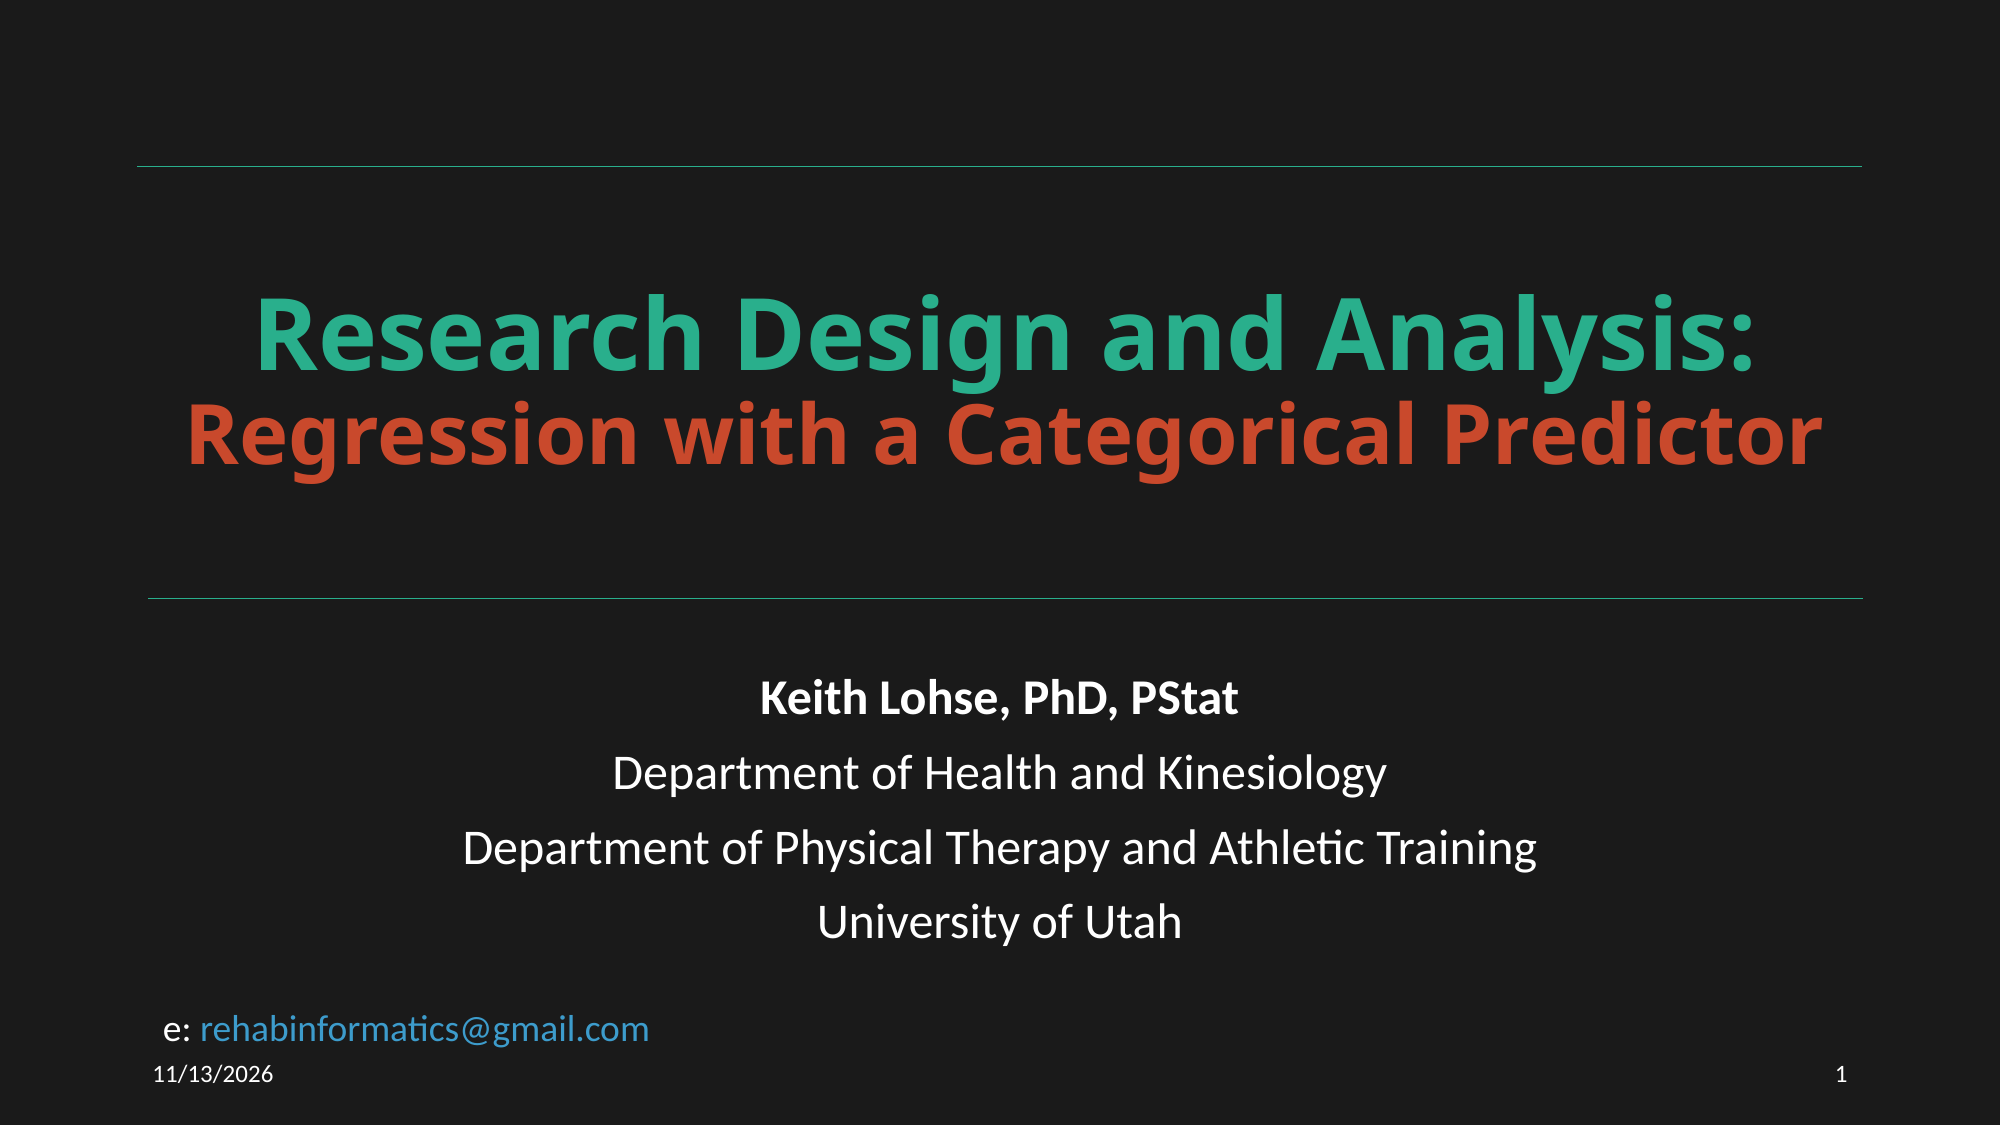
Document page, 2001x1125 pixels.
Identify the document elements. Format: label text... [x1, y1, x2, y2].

slide_number 1 [1412, 1042, 1863, 1103]
text_box e: rehabinformatics@gmail.com [148, 996, 1468, 1057]
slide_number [137, 1042, 588, 1103]
subtitle Keith Lohse, PhD, PStat Department of Health and Kinesiology Department of Physical Therapy and Athletic Training University of Utah [249, 663, 1750, 1042]
title Research Design and Analysis: Regression with a Categorical Predictor [148, 172, 1863, 595]
